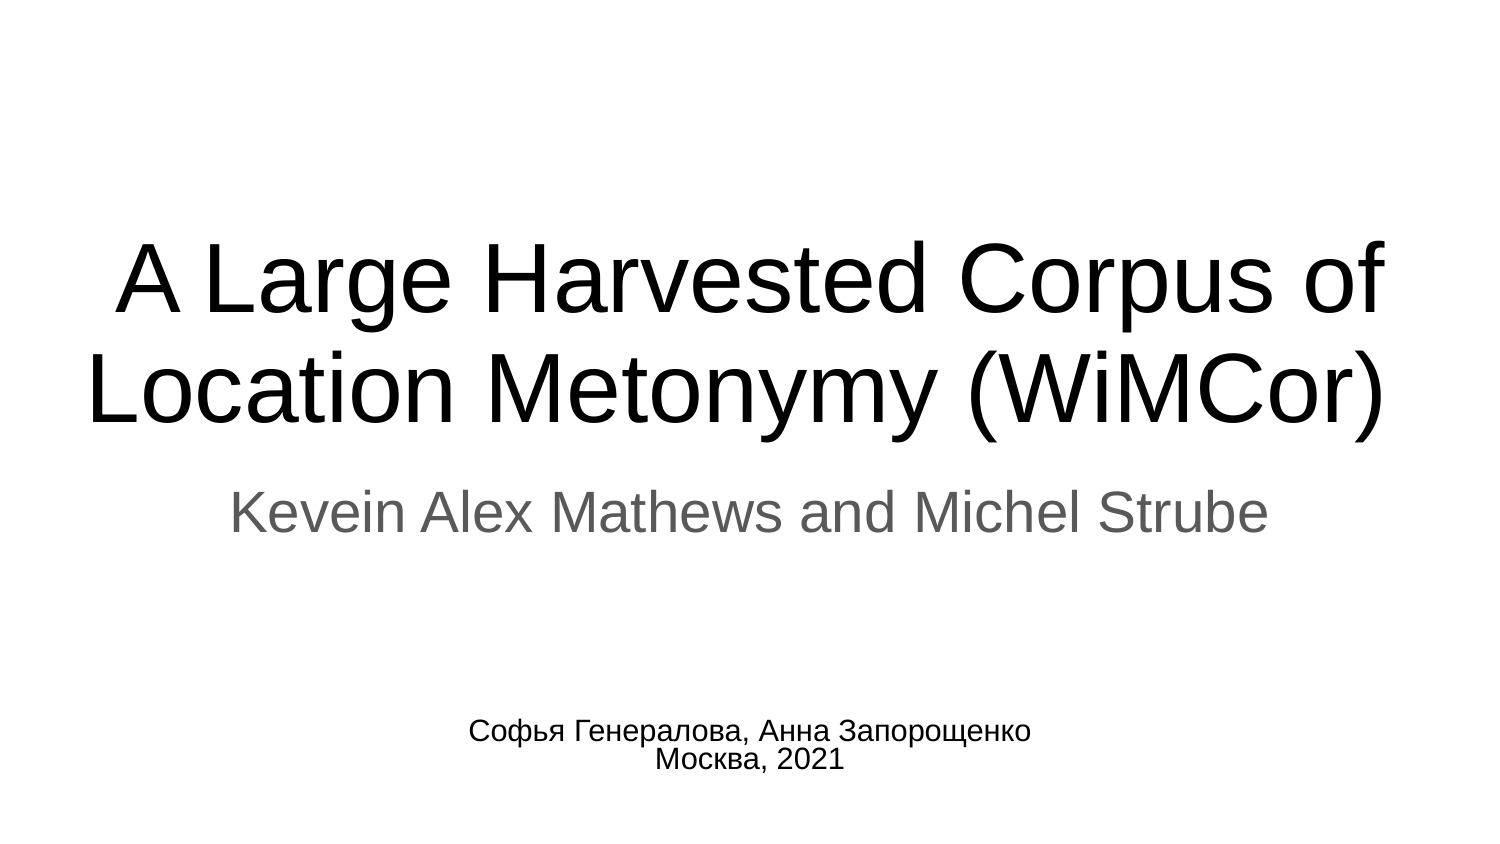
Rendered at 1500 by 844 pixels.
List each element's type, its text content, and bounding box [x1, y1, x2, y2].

subtitle Софья Генералова, Анна Запорощенко Москва, 2021 [51, 704, 1449, 835]
title A Large Harvested Corpus of Location Metonymy (WiMCor) [51, 122, 1449, 459]
subtitle Kevein Alex Mathews and Michel Strube [51, 464, 1449, 595]
